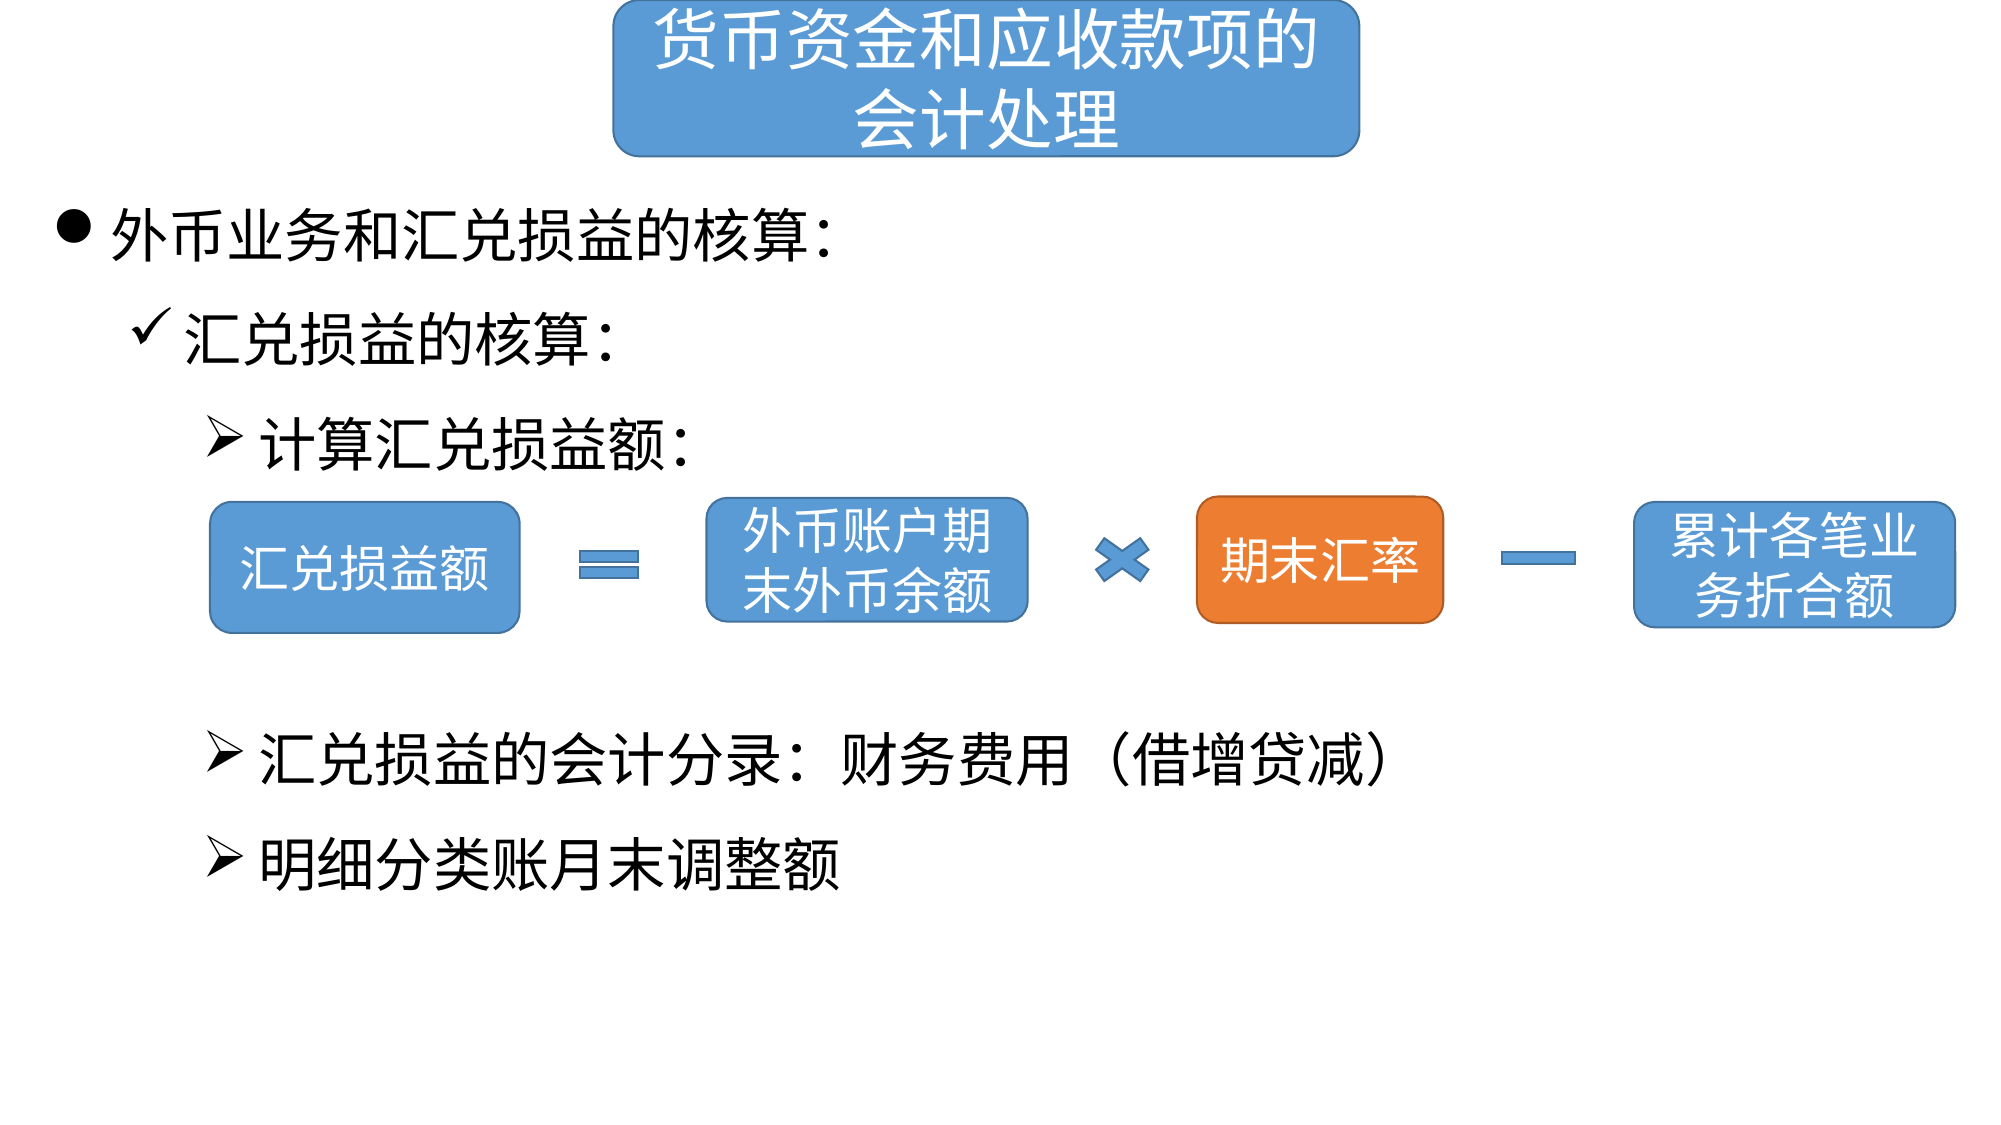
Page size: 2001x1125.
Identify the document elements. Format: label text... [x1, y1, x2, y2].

text_box 外币业务和汇兑损益的核算： 汇兑损益的核算： 计算汇兑损益额： 汇兑损益的会计分录：财务费用（借增贷减） 明细分类账月末调整额 [37, 156, 1982, 906]
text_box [209, 496, 1956, 633]
text_box 货币资金和应收款项的会计处理 [612, 0, 1361, 156]
